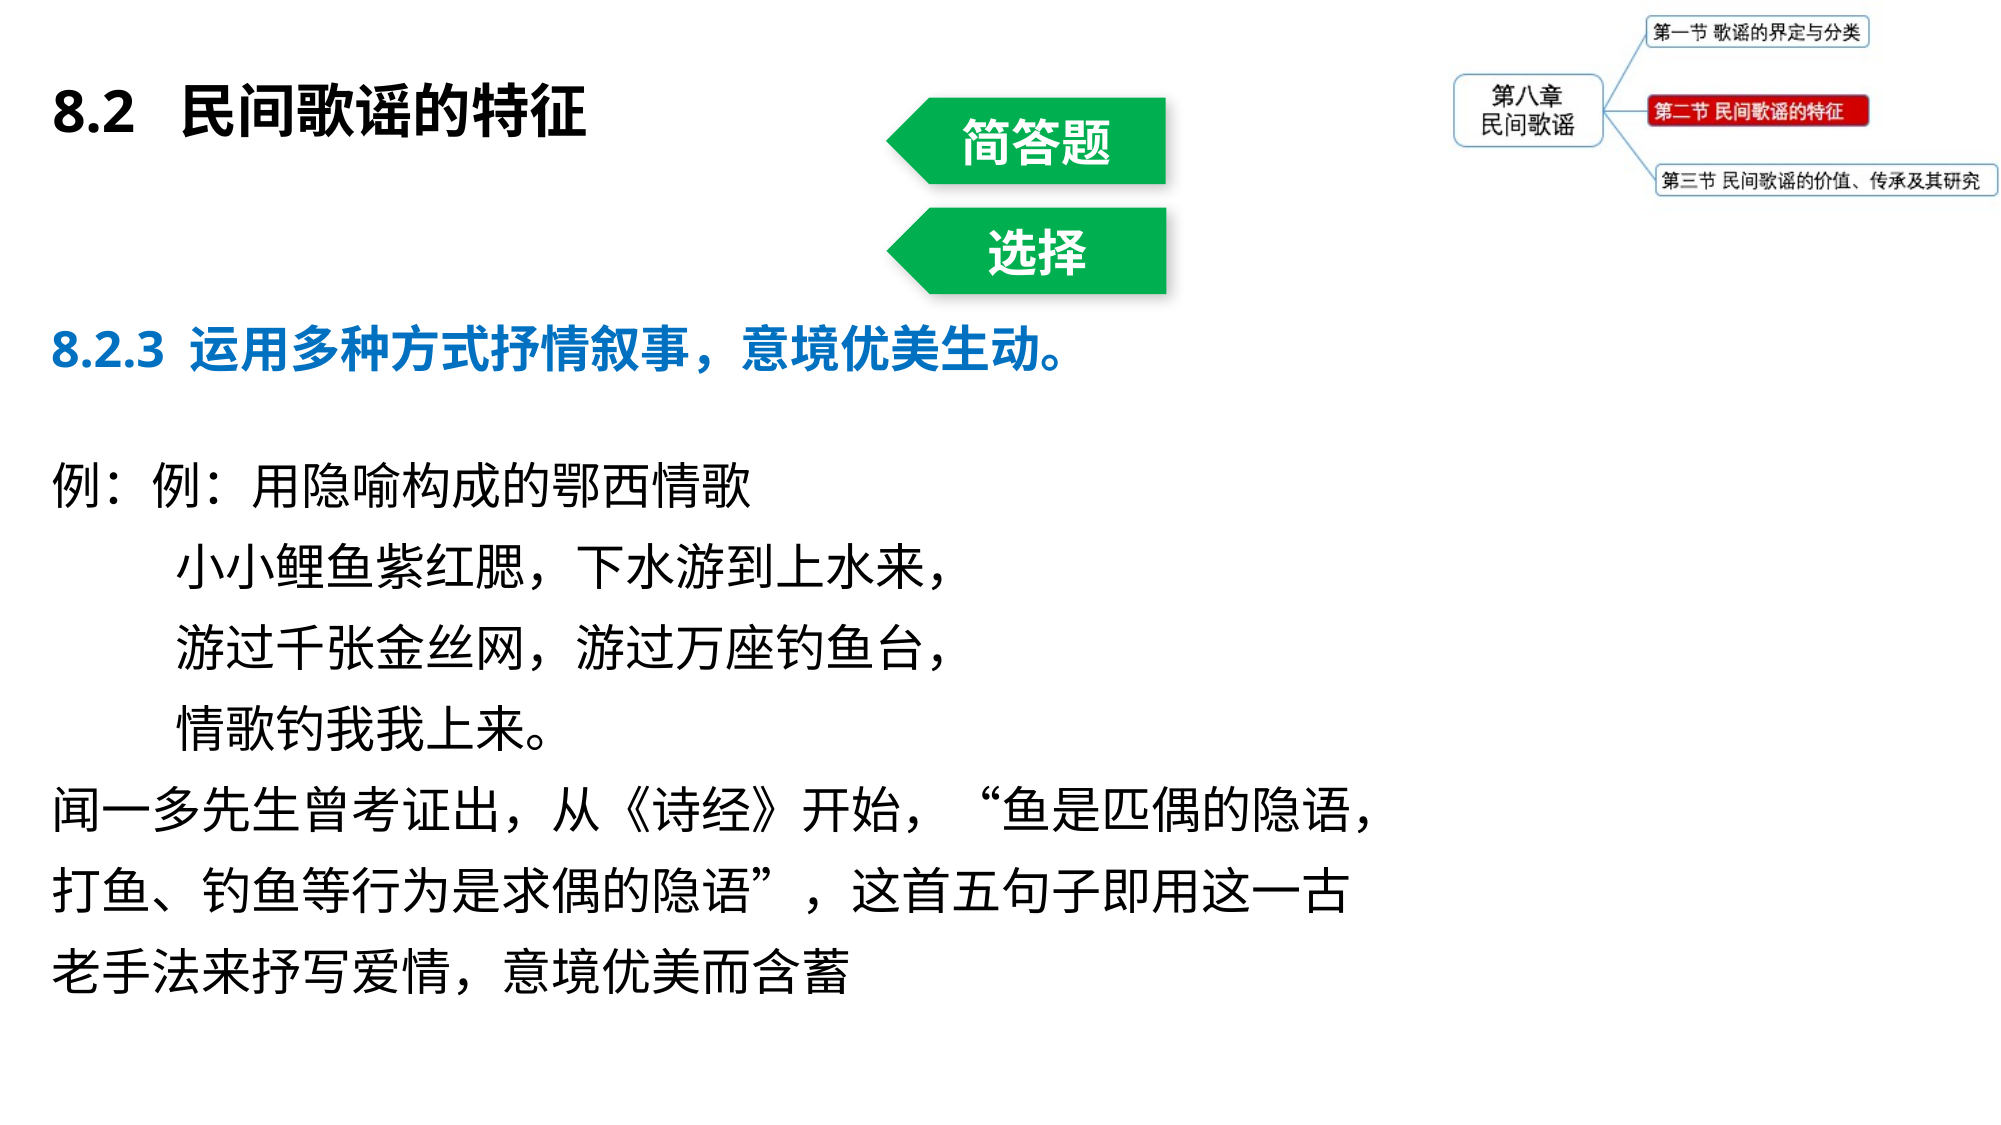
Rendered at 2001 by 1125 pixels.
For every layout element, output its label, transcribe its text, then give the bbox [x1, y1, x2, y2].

text_box 8.2.3 运用多种方式抒情叙事，意境优美生动。 例：例：用隐喻构成的鄂西情歌 小小鲤鱼紫红腮，下水游到上水来， 游过千张金丝网，游过万座钓鱼台， 情歌钓我我上来。 闻一多先生曾考证出，从《诗经》开始，“鱼是匹偶的隐语，打鱼、钓鱼等行为是求偶的隐语”，这首五句子即用这一古老手法来抒写爱情，意境优美而含蓄 [36, 279, 1398, 1064]
picture [1448, 0, 2000, 221]
text_box 选择 [885, 206, 1168, 296]
text_box 简答题 [884, 96, 1167, 186]
text_box 8.2 民间歌谣的特征 [37, 32, 603, 152]
